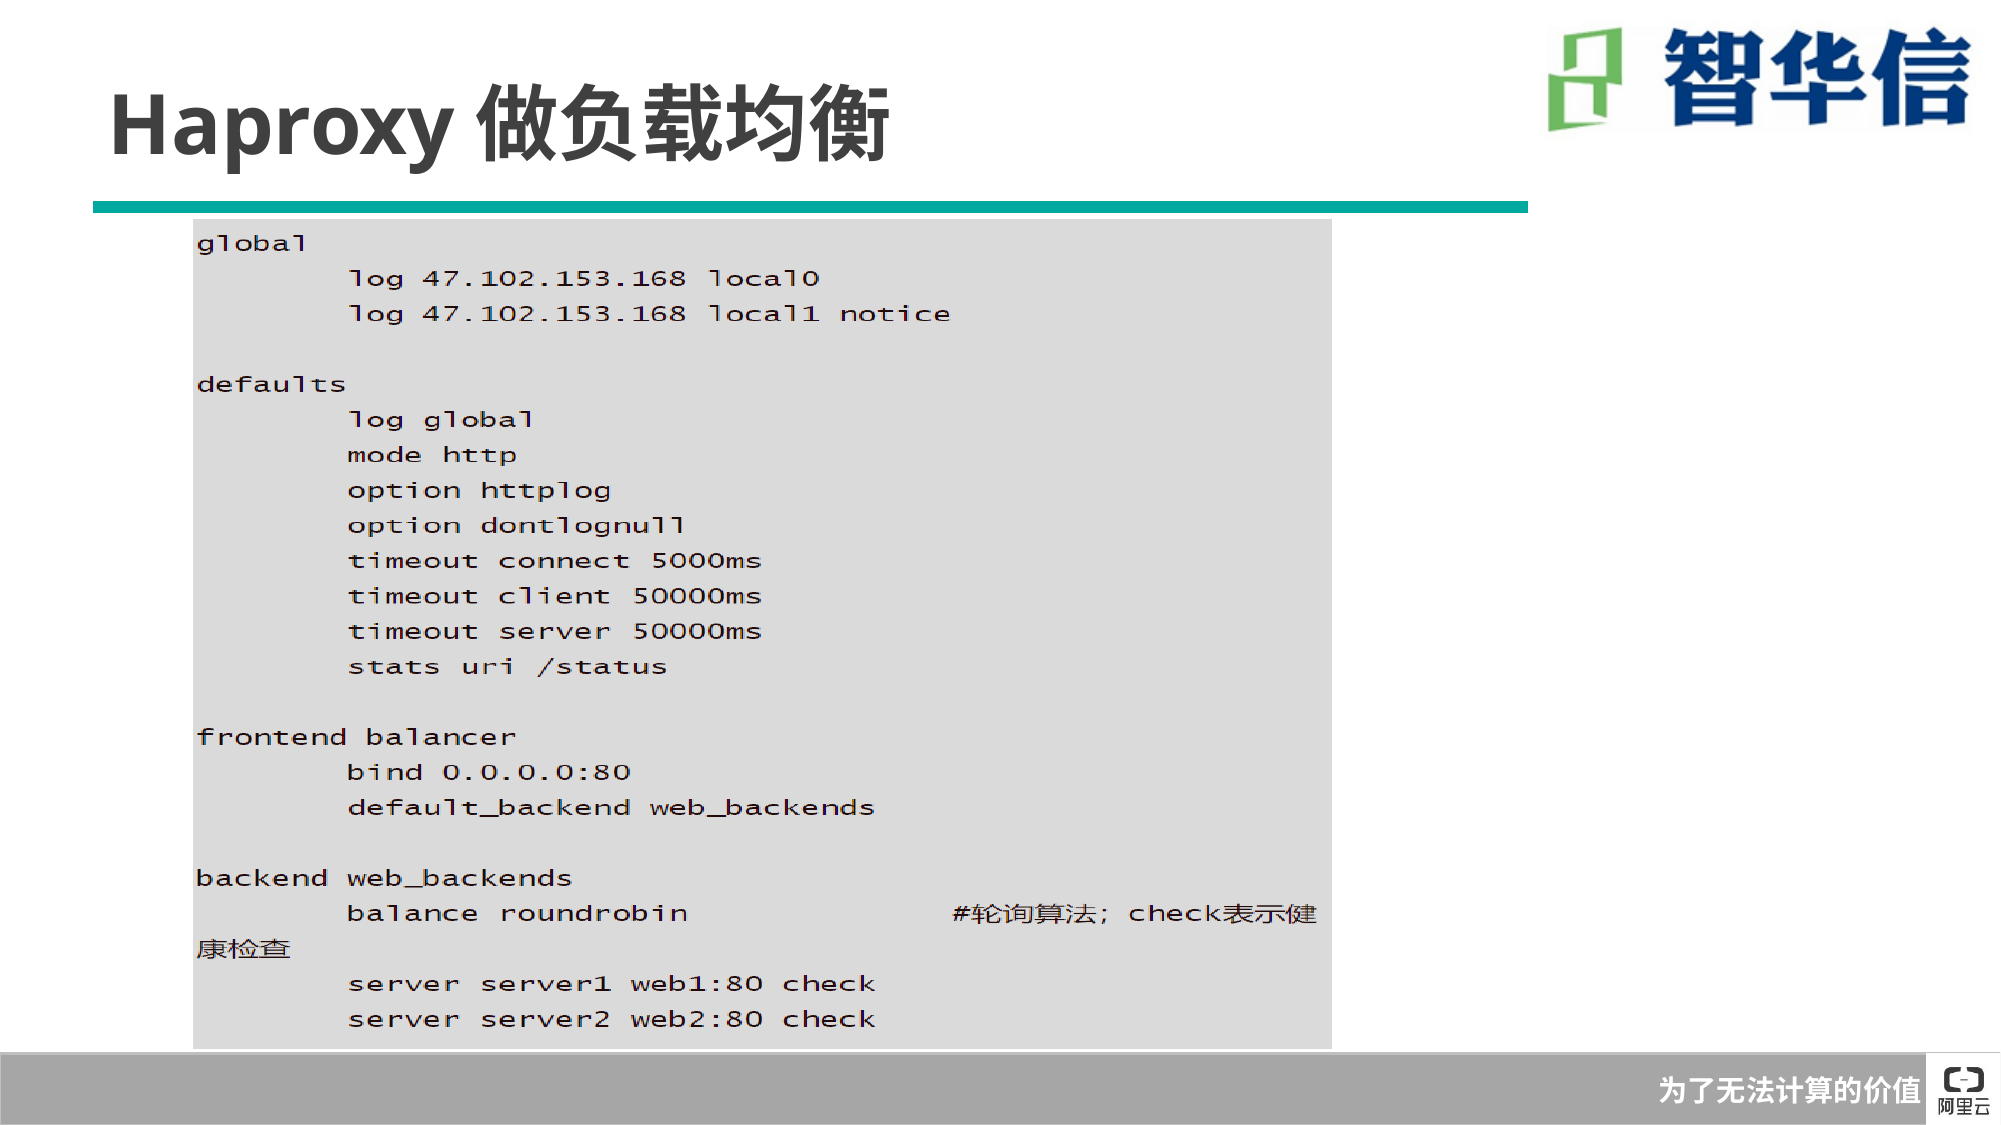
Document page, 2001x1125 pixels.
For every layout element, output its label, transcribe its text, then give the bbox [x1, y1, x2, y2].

picture [1539, 19, 1987, 141]
picture [193, 219, 1332, 1049]
picture [1926, 1053, 2001, 1125]
text_box Haproxy做负载均衡 [92, 61, 1469, 181]
